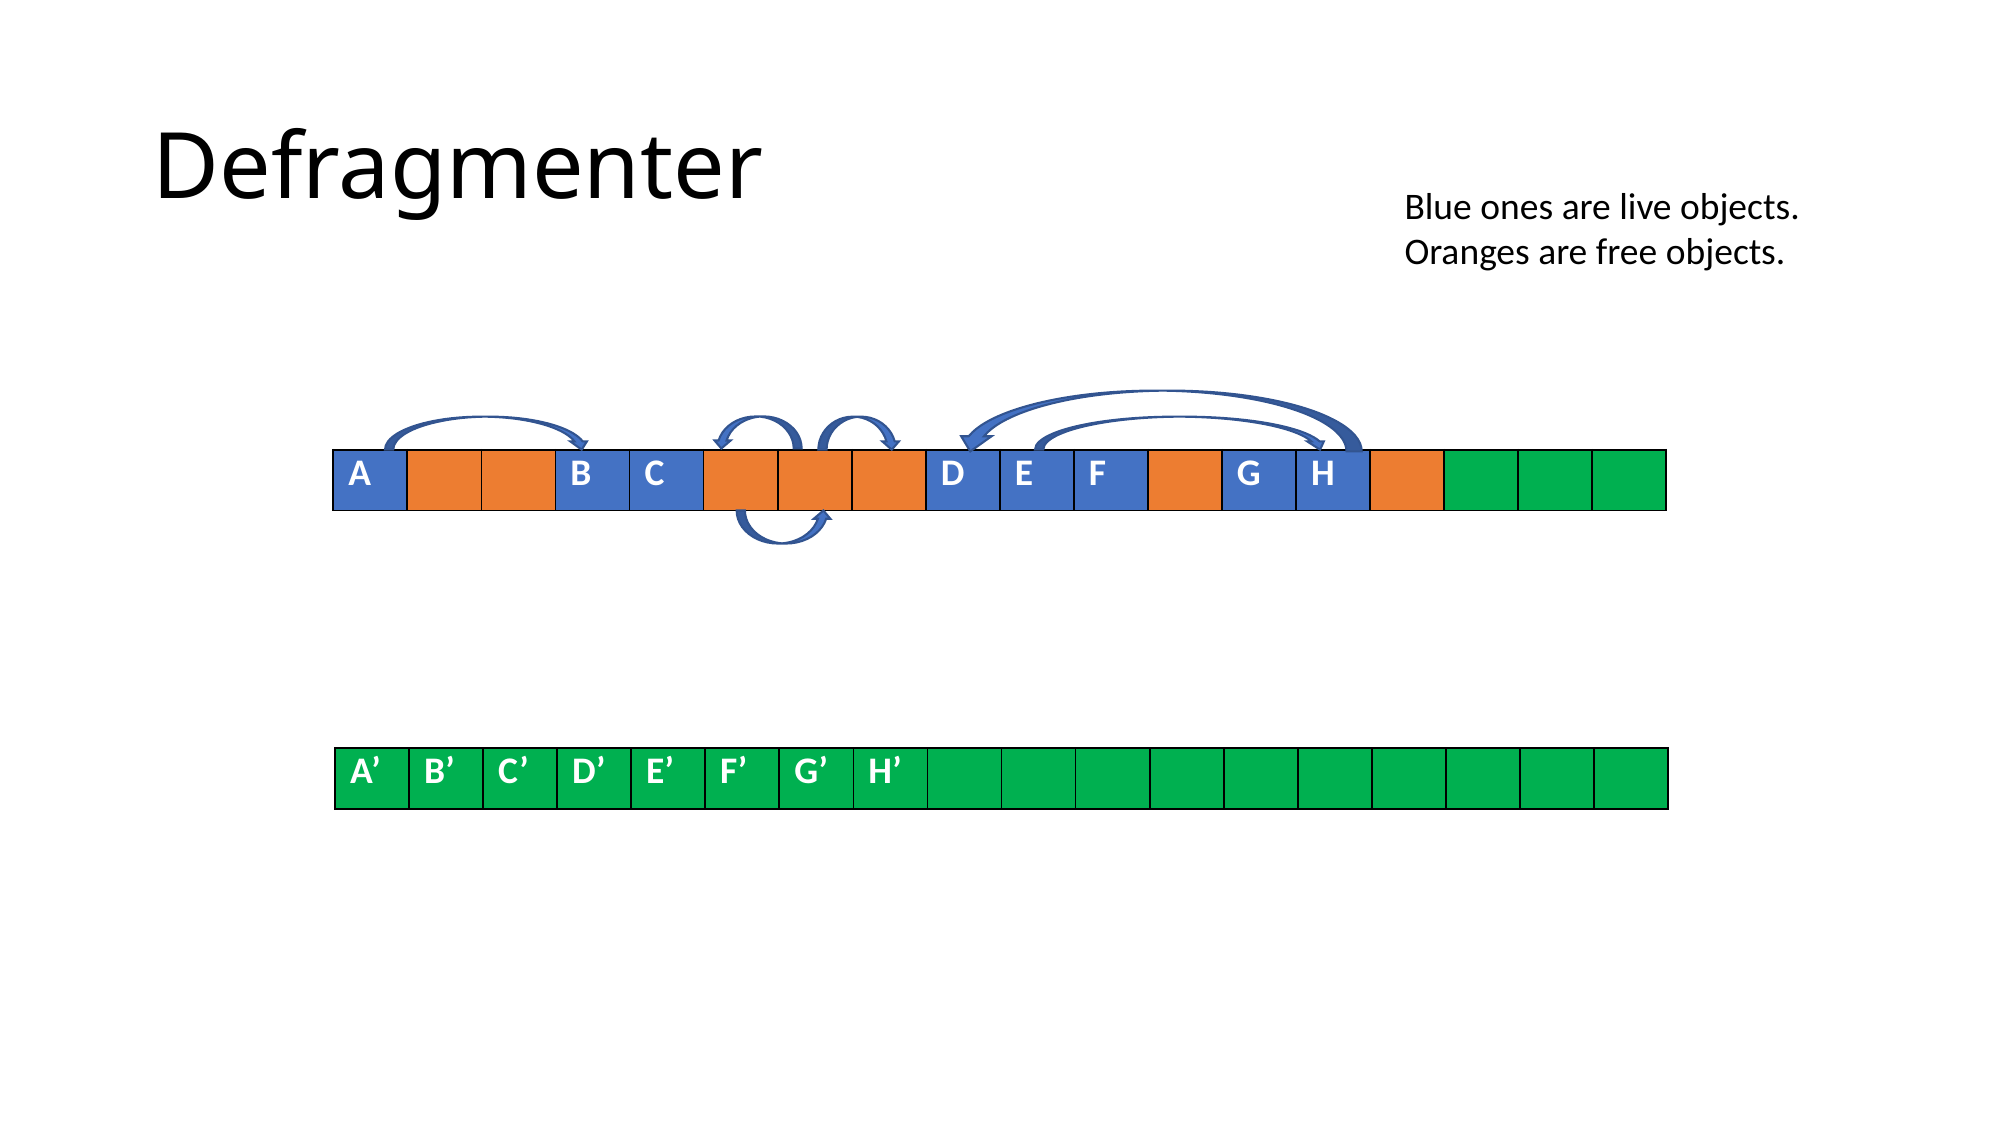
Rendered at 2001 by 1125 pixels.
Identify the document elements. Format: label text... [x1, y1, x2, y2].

table_header A’ [336, 749, 408, 808]
title Defragmenter [137, 59, 1863, 278]
table_header [779, 451, 851, 510]
table_header [408, 451, 481, 510]
table_header D’ [558, 749, 630, 808]
table_header E [1001, 451, 1073, 510]
table_header C’ [484, 749, 556, 808]
table_header [1519, 451, 1591, 510]
table_header F’ [706, 749, 778, 808]
table_header [1373, 749, 1445, 808]
table_header [704, 451, 777, 510]
table_header H’ [854, 749, 927, 808]
text_box [383, 415, 589, 452]
text_box [959, 389, 1363, 453]
table_header [1299, 749, 1371, 808]
table_header [1371, 451, 1443, 510]
table_header [1447, 749, 1519, 808]
table_header [1076, 749, 1149, 808]
text_box [1033, 415, 1326, 452]
table_header E’ [632, 749, 704, 808]
table_header F [1075, 451, 1147, 510]
table_header [482, 451, 555, 510]
table_header [1151, 749, 1223, 808]
table_header A [334, 451, 406, 510]
table_header B [556, 451, 629, 510]
text_box Blue ones are live objects. Oranges are free objects. [1389, 174, 1900, 280]
table_header [1445, 451, 1517, 510]
table_header [928, 749, 1001, 808]
table_header C [630, 451, 703, 510]
table_header [1002, 749, 1075, 808]
table_header [1225, 749, 1297, 808]
list [137, 299, 1863, 1014]
table_header G [1223, 451, 1295, 510]
table_header G’ [780, 749, 853, 808]
text_box [817, 415, 902, 452]
text_box [712, 415, 803, 450]
table_header [1595, 749, 1667, 808]
table_header [853, 451, 925, 510]
table_header [1593, 451, 1665, 510]
table_header B’ [410, 749, 482, 808]
table_header H [1297, 451, 1369, 510]
table_header D [927, 451, 999, 510]
text_box [735, 509, 833, 545]
table_header [1521, 749, 1593, 808]
table_header [1149, 451, 1221, 510]
